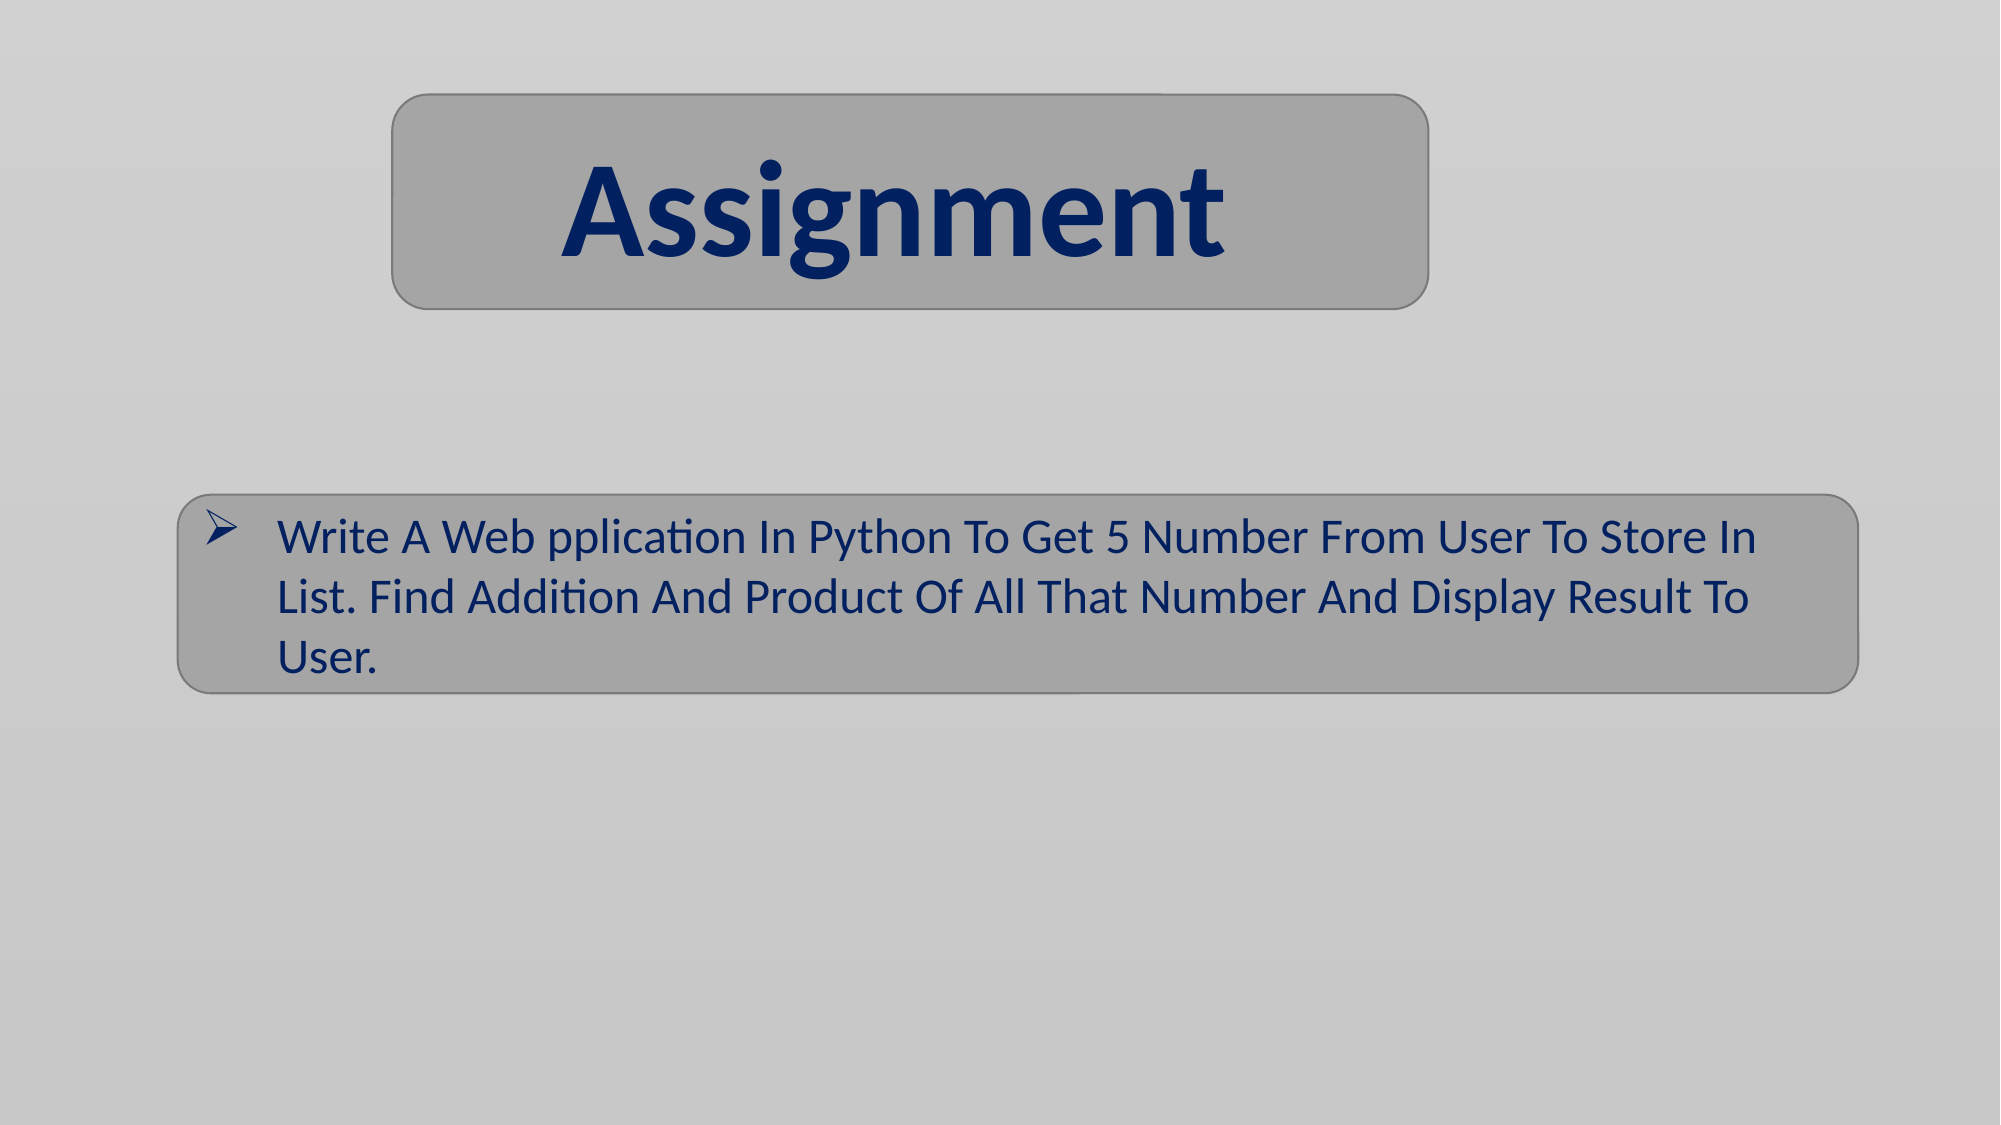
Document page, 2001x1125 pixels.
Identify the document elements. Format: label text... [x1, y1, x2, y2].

text_box Write A Web pplication In Python To Get 5 Number From User To Store In List. Find Addition And Product Of All That Number And Display Result To User. [176, 493, 1860, 695]
text_box Assignment [391, 93, 1430, 311]
